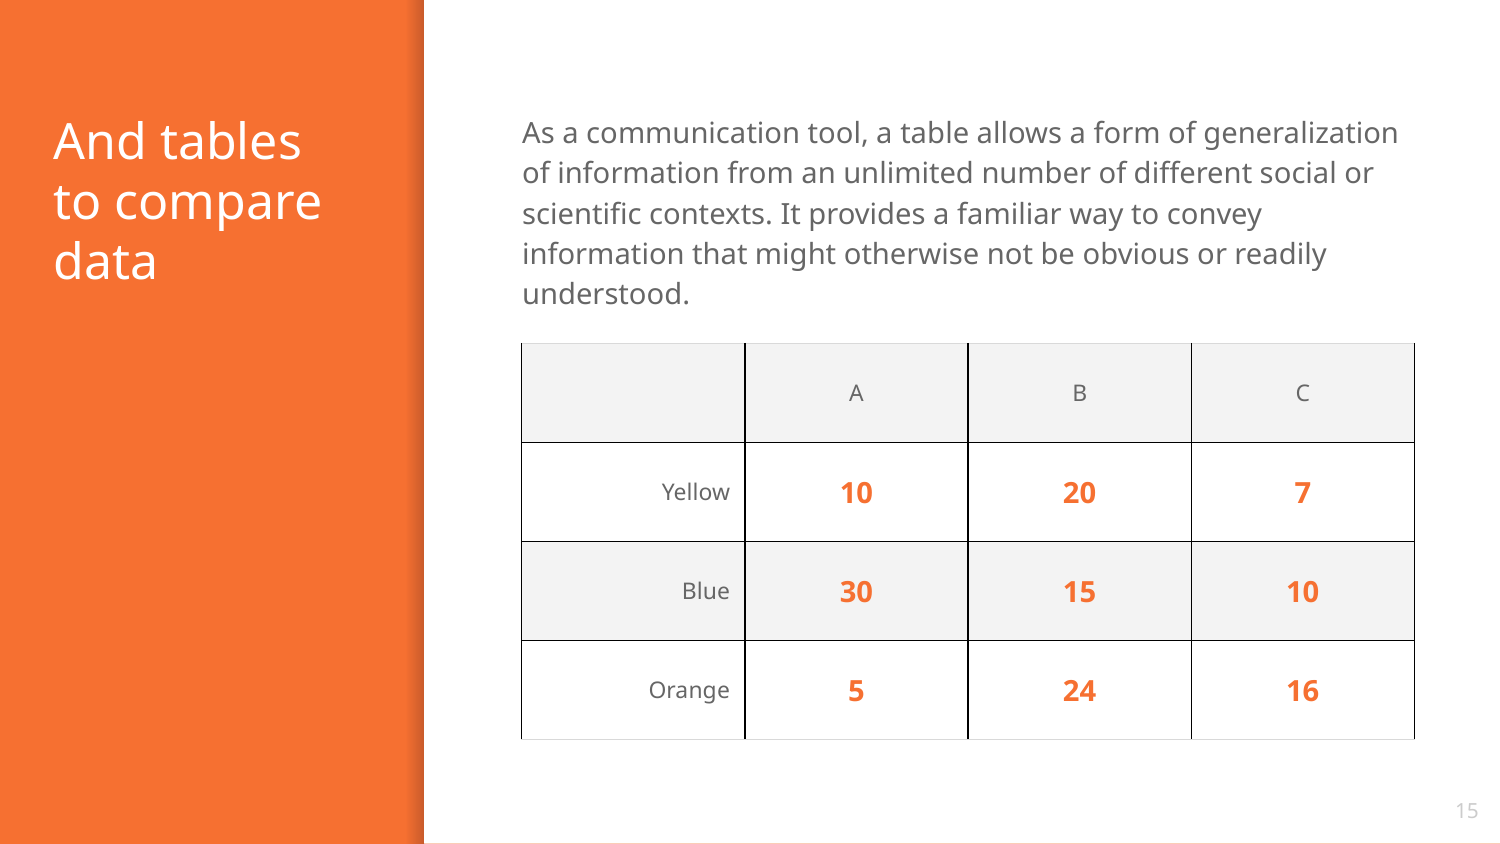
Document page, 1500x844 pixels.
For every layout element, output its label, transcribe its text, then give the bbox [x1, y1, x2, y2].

slide_number ‹#› [1403, 779, 1494, 844]
table_cell 7 [1192, 443, 1414, 541]
table_header [522, 344, 744, 442]
table_cell 16 [1192, 641, 1414, 739]
table_cell 15 [969, 542, 1191, 640]
table_cell Yellow [522, 443, 744, 541]
table_cell 30 [746, 542, 967, 640]
table_header B [969, 344, 1191, 442]
table_header A [746, 344, 967, 442]
table_cell 5 [746, 641, 967, 739]
table_cell Orange [522, 641, 744, 739]
table_header C [1192, 344, 1414, 442]
table_cell Blue [522, 542, 744, 640]
table_cell 10 [1192, 542, 1414, 640]
table_cell 20 [969, 443, 1191, 541]
table_cell 24 [969, 641, 1191, 739]
list As a communication tool, a table allows a form of generalization of information from an unlimited number of different social or scientific contexts. It provides a familiar way to convey information that might otherwise not be obvious or readily understood. [506, 94, 1425, 269]
table_cell 10 [746, 443, 967, 541]
title And tables to compare data [38, 94, 375, 748]
